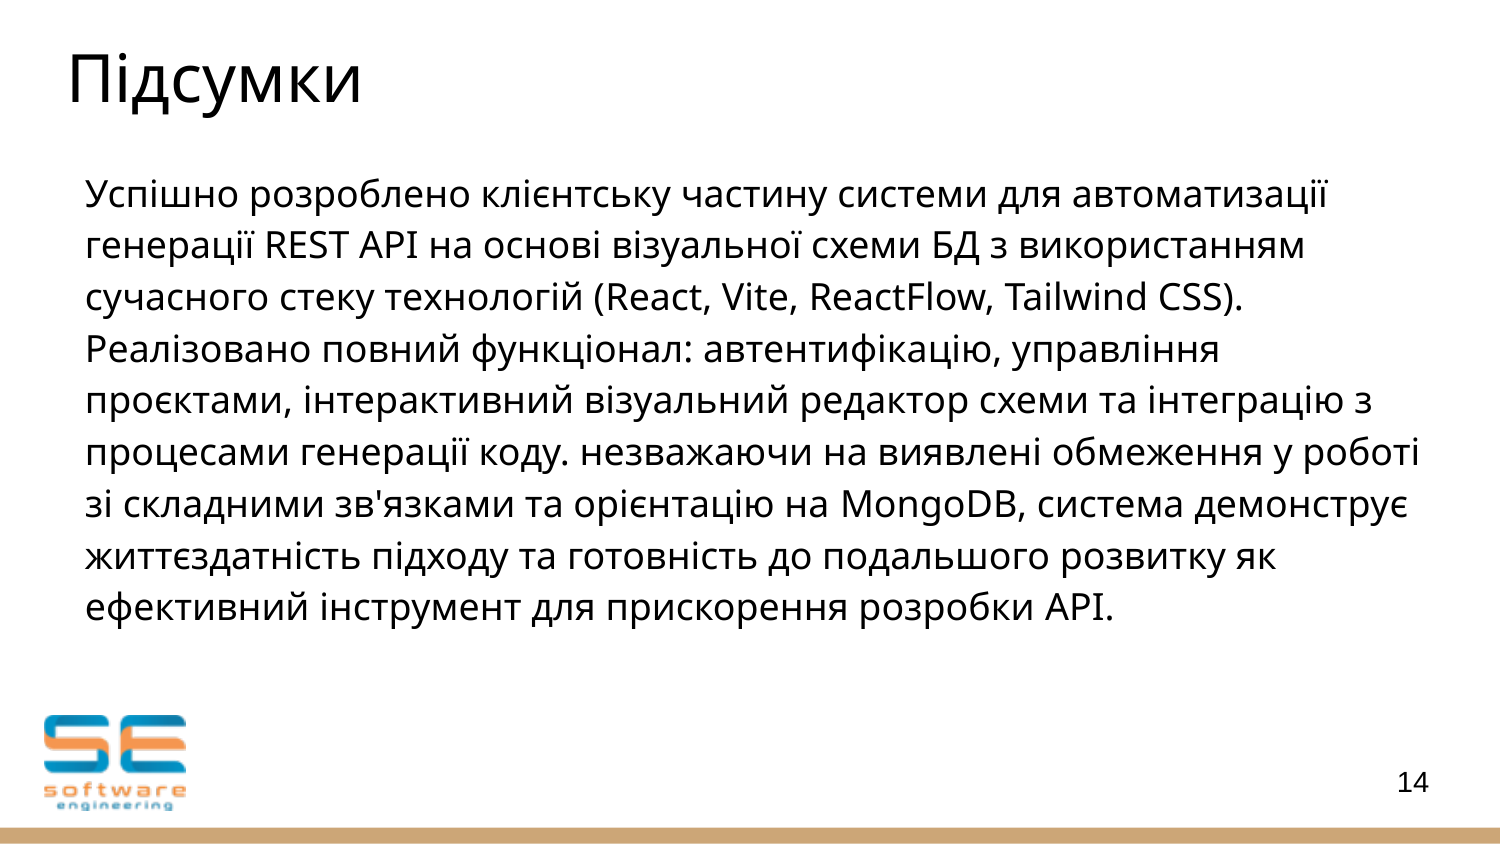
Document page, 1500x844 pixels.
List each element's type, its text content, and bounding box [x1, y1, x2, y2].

text_box 14 [1382, 755, 1500, 806]
picture [43, 714, 186, 811]
title Підсумки [51, 0, 1449, 131]
list Успішно розроблено клієнтську частину системи для автоматизації генерації REST API на основі візуальної схеми БД з використанням сучасного стеку технологій (React, Vite, ReactFlow, Tailwind CSS). Реалізовано повний функціонал: автентифікацію, управління проєктами, інтерактивний візуальний редактор схеми та інтеграцію з процесами генерації коду. незважаючи на виявлені обмеження у роботі зі складними зв'язками та орієнтацію на MongoDB, система демонструє життєздатність підходу та готовність до подальшого розвитку як ефективний інструмент для прискорення розробки API. [51, 147, 1449, 698]
